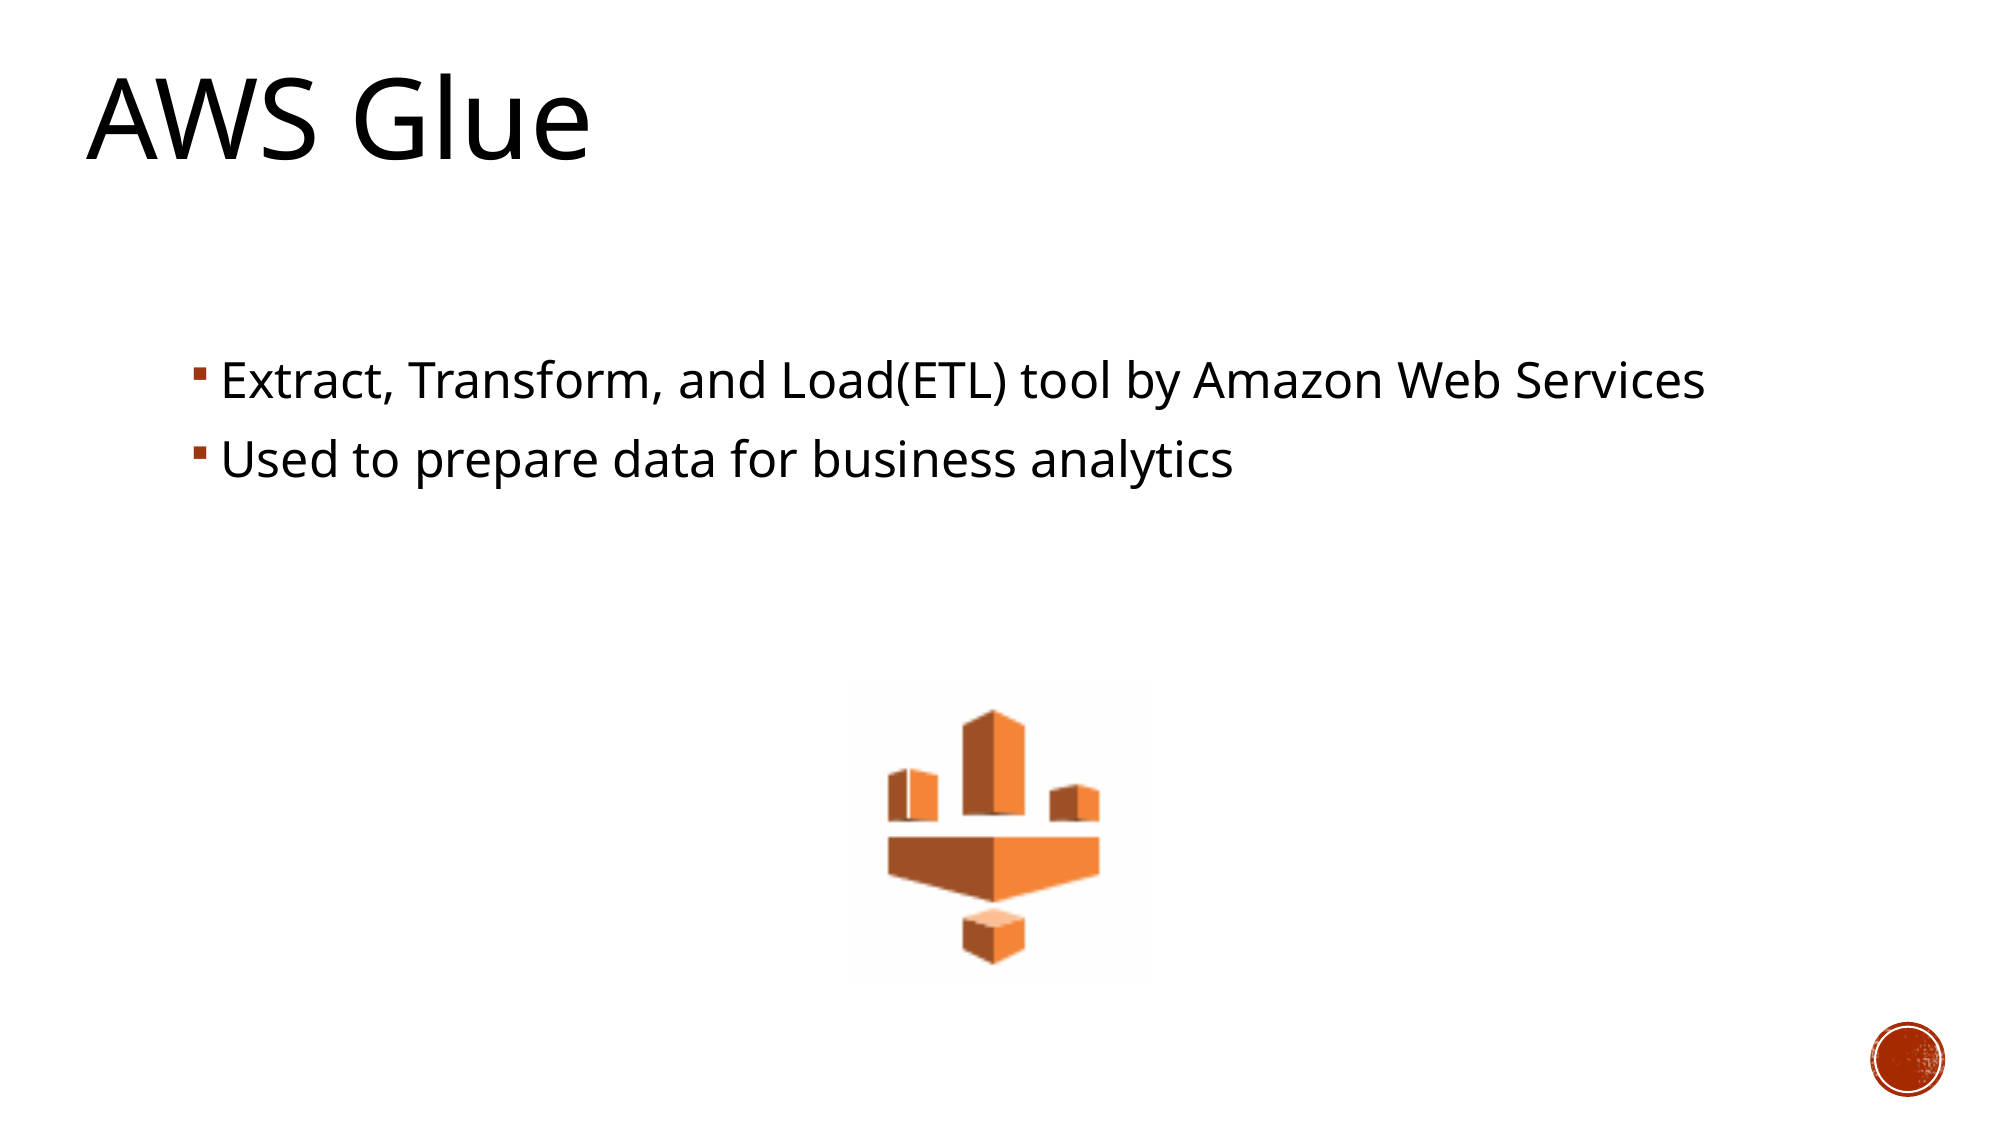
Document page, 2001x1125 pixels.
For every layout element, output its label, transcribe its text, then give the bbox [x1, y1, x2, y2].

list Extract, Transform, and Load(ETL) tool by Amazon Web Services Used to prepare data for business analytics [175, 348, 1826, 1013]
text_box AWS Glue [72, 39, 1493, 189]
picture [849, 683, 1150, 984]
